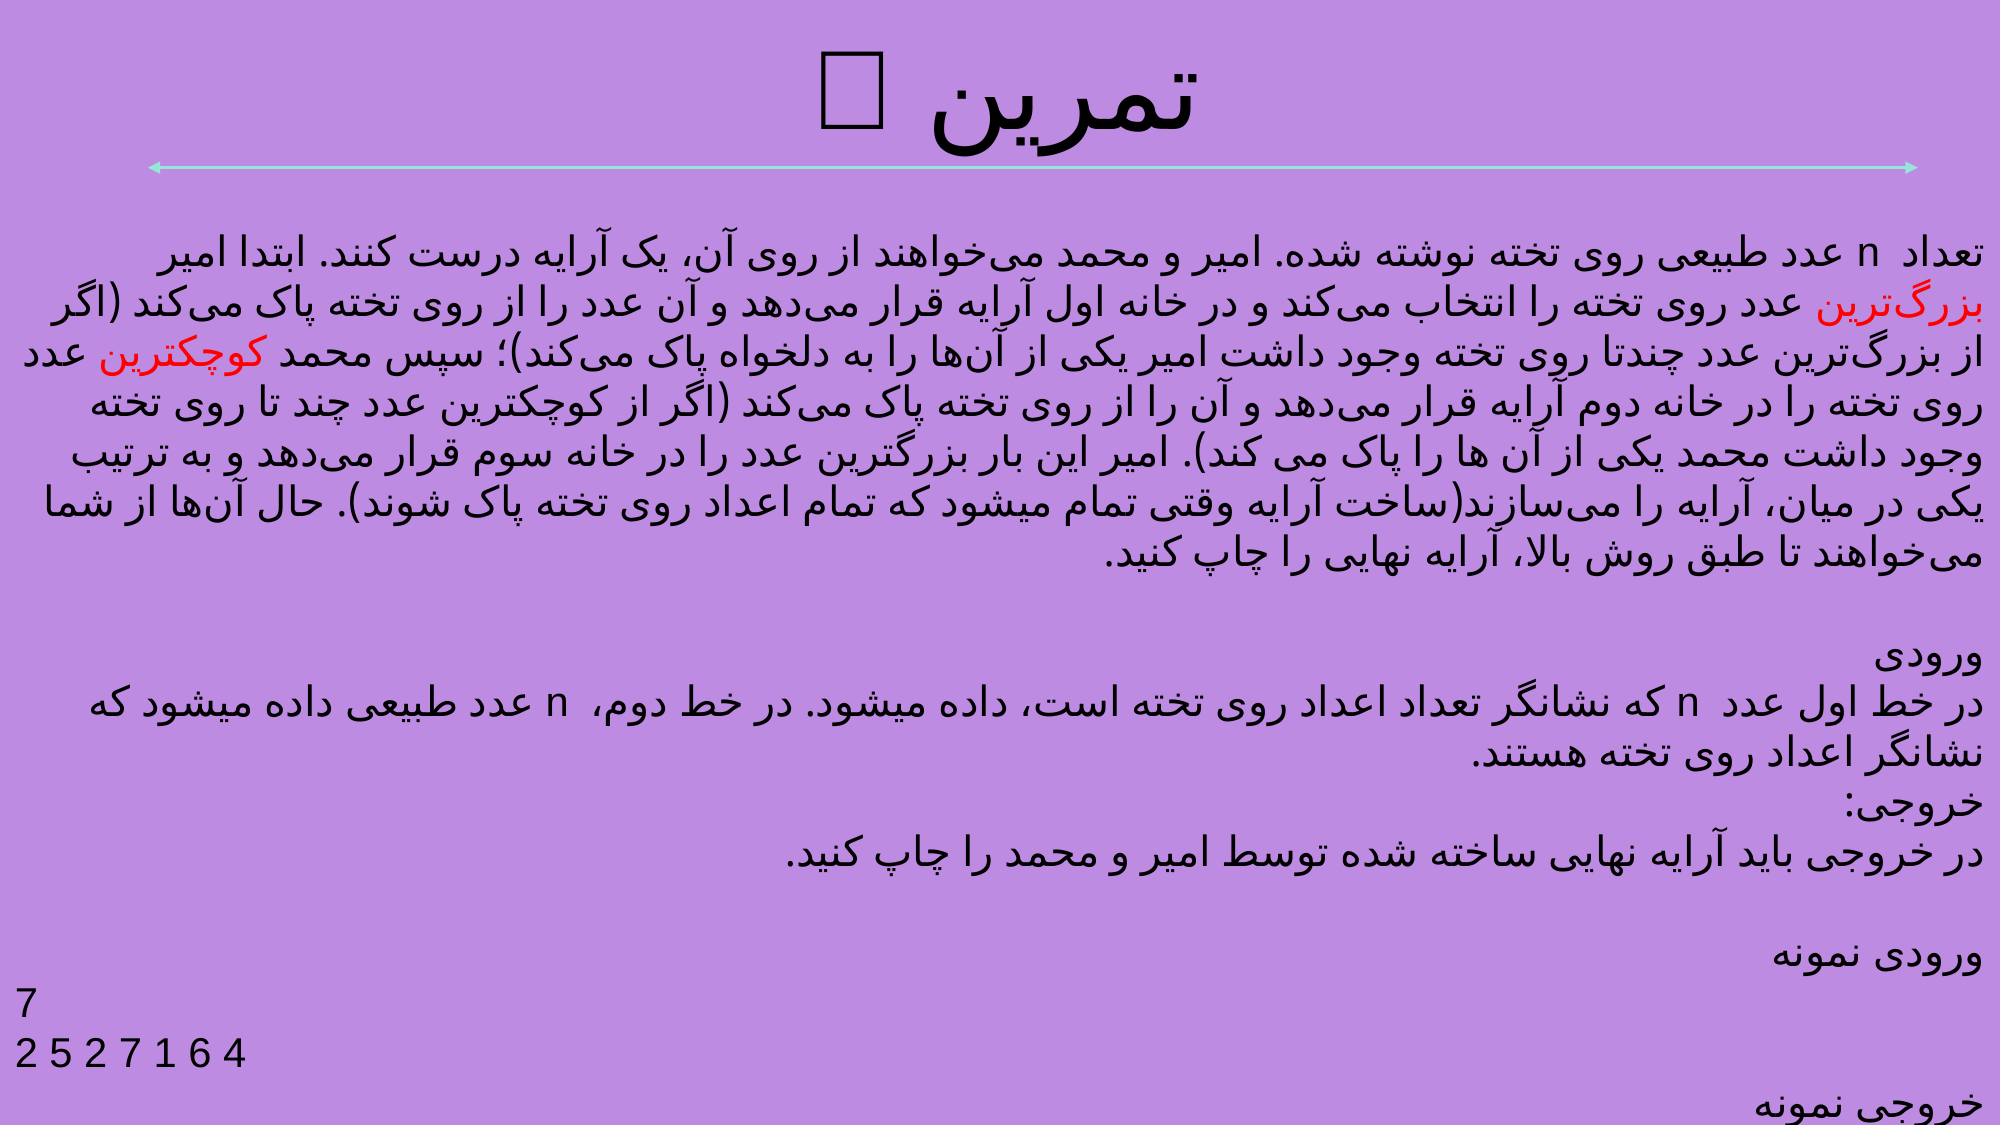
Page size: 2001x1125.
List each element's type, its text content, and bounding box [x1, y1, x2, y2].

list تمرین  [56, 33, 1955, 153]
text_box تعداد n عدد طبیعی روی تخته نوشته شده. امیر و محمد می‌خواهند از روی آن، یک آرایه درست کنند. ابتدا امیر بزرگ‌ترین عدد روی تخته را انتخاب می‌کند و در خانه اول آرایه قرار می‌دهد و آن عدد را از روی تخته پاک می‌کند (اگر از بزرگ‌ترین عدد چندتا روی تخته وجود داشت امیر یکی از آن‌ها را به دلخواه پاک می‌کند)؛ سپس محمد کوچکترین عدد روی تخته را در خانه دوم آرایه قرار می‌دهد و آن را از روی تخته پاک می‌کند (اگر از کوچکترین عدد چند تا روی تخته وجود داشت محمد یکی از آن ها را پاک می کند). امیر این بار بزرگترین عدد را در خانه سوم قرار می‌دهد و به ترتیب یکی در میان، آرایه را می‌سازند(ساخت آرایه وقتی تمام میشود که تمام اعداد روی تخته پاک شوند). حال آن‌ها از شما می‌خواهند تا طبق روش بالا، آرایه نهایی را چاپ کنید. ورودی در خط اول عدد n که نشانگر تعداد اعداد روی تخته است، داده میشود. در خط دوم، n عدد طبیعی داده میشود که نشانگر اعداد روی تخته هستند. خروجی: در خروجی باید آرایه نهایی ساخته شده توسط امیر و محمد را چاپ کنید. ورودی نمونه 7 2 5 2 7 1 6 4 خروجی نمونه 7 1 6 2 5 2 4 [0, 167, 2000, 1125]
